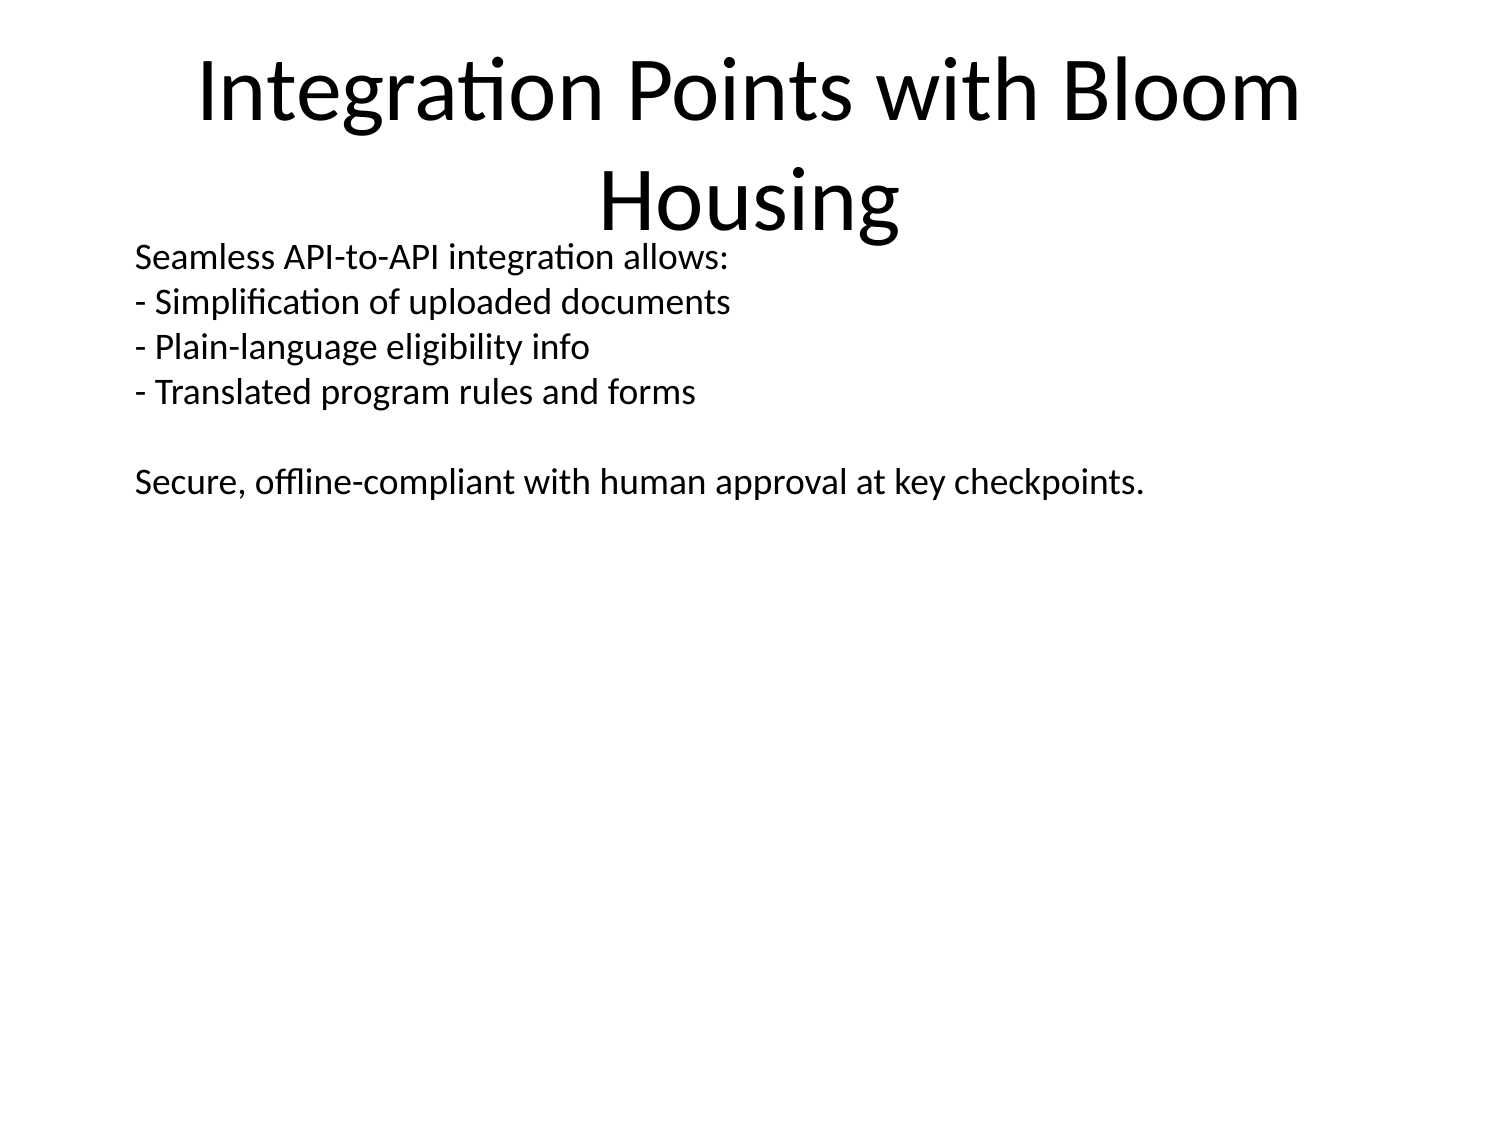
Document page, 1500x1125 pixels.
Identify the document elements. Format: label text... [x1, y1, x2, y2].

text_box Seamless API-to-API integration allows: - Simplification of uploaded documents - Plain-language eligibility info - Translated program rules and forms Secure, offline-compliant with human approval at key checkpoints. [119, 224, 1320, 510]
title Integration Points with Bloom Housing [75, 45, 1425, 233]
